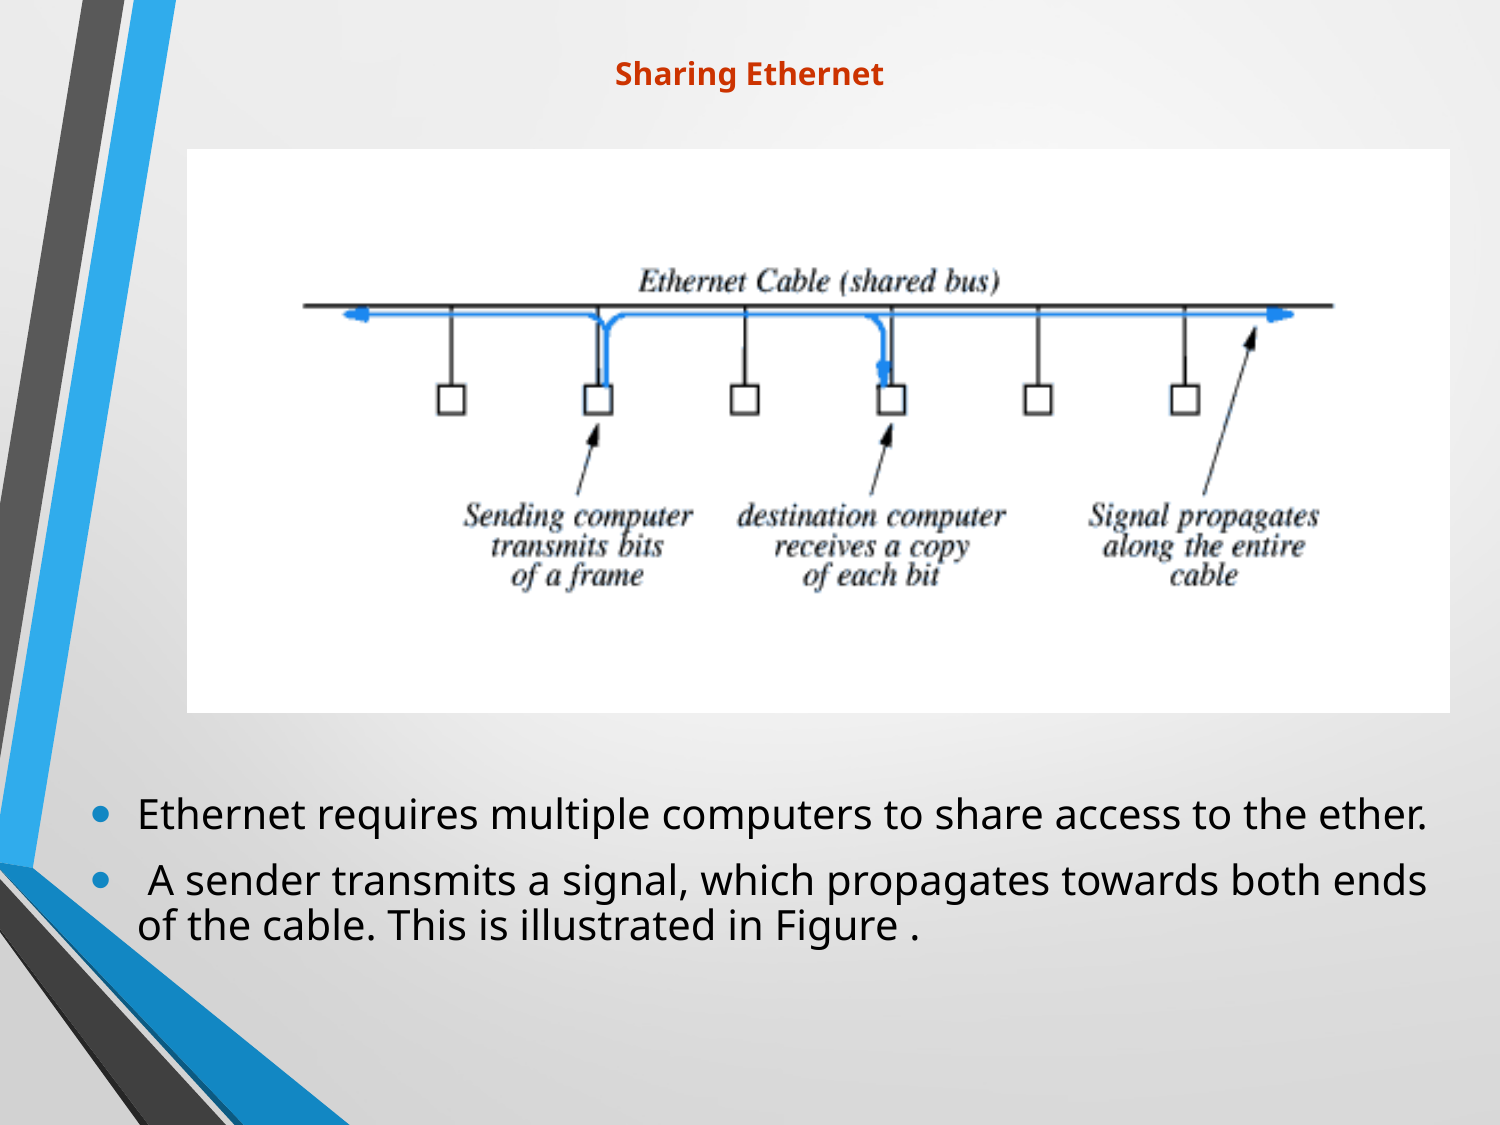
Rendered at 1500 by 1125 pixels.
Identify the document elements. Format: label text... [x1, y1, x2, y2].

picture [187, 149, 1451, 713]
list Ethernet requires multiple computers to share access to the ether. A sender transmits a signal, which propagates towards both ends of the cable. This is illustrated in Figure . [75, 737, 1450, 1006]
title Sharing Ethernet [75, 45, 1425, 138]
